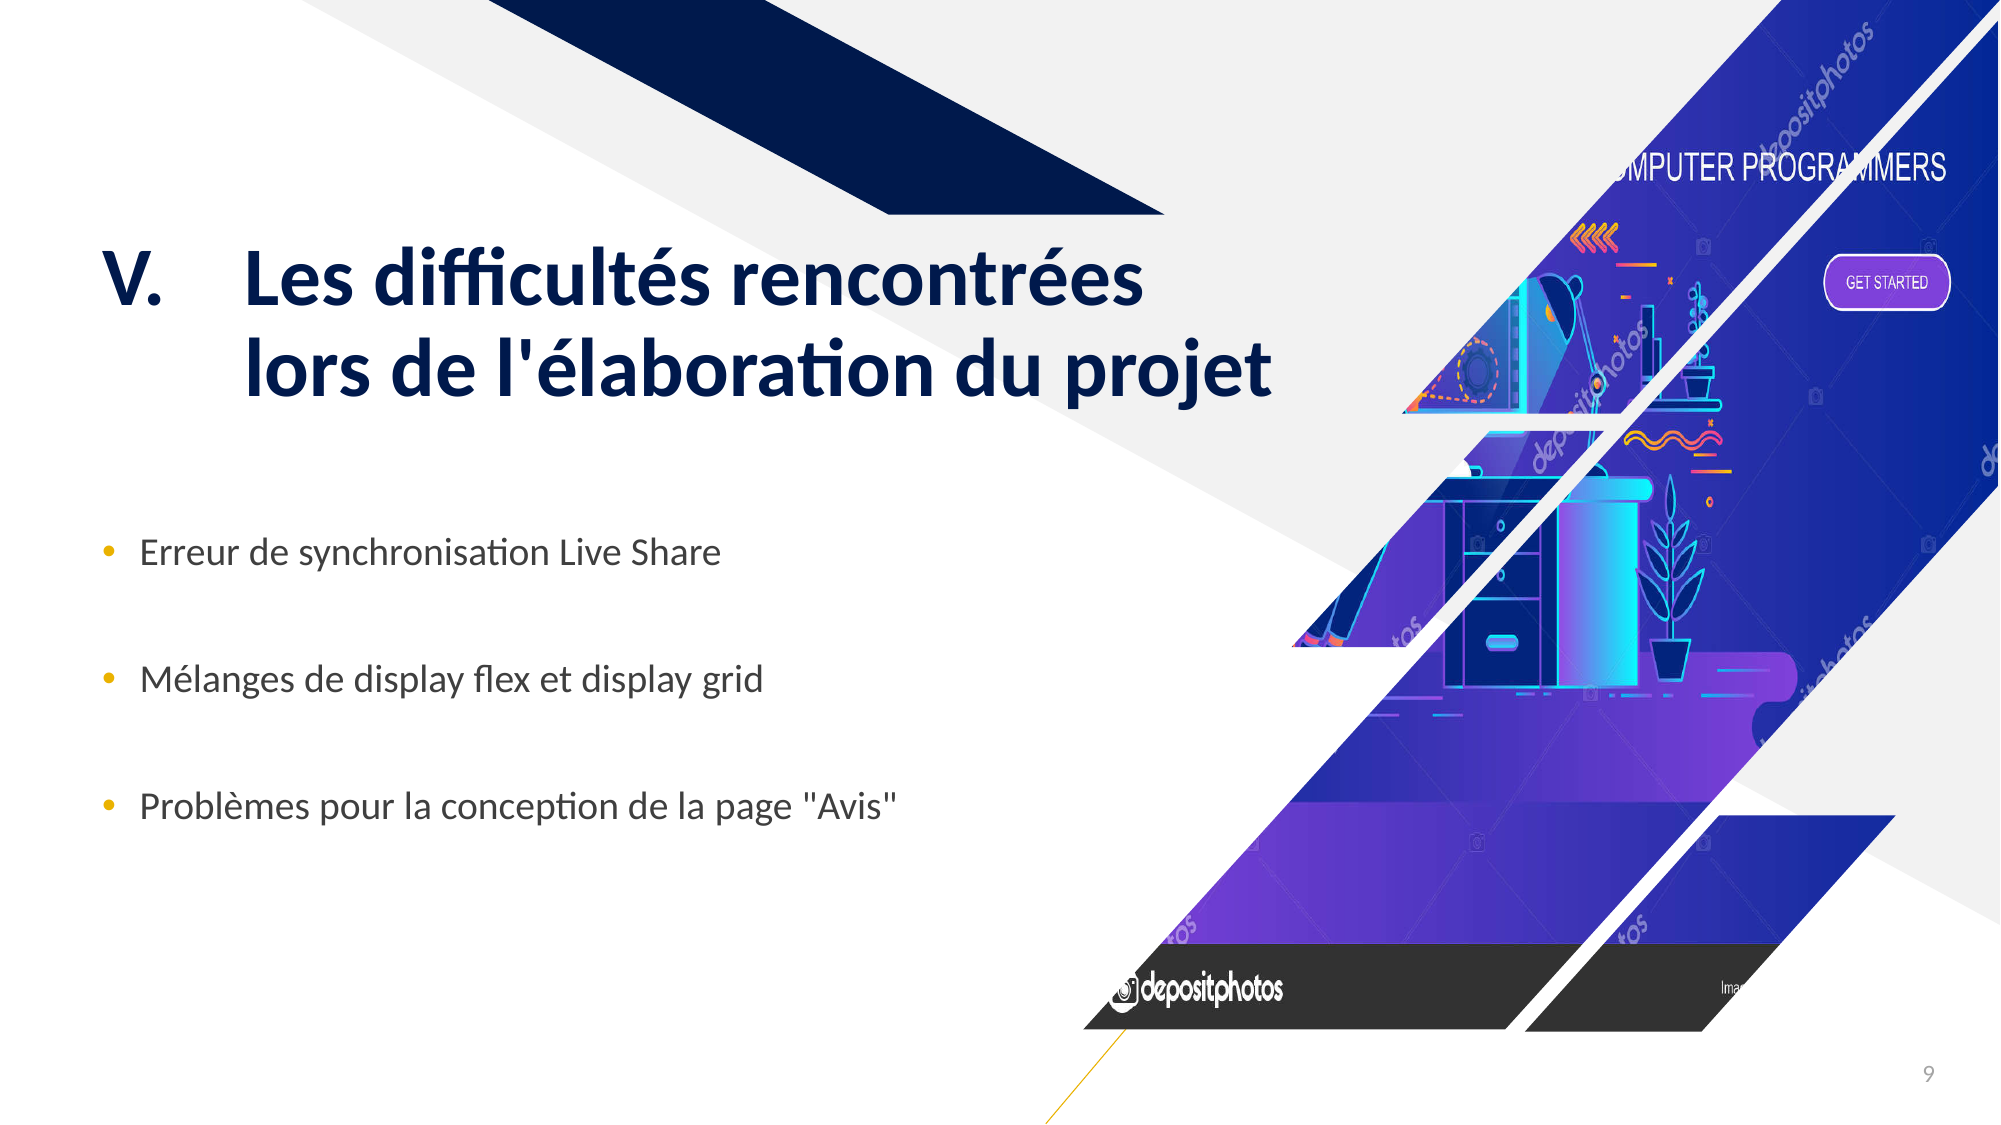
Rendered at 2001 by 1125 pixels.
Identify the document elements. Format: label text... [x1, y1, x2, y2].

slide_number 9 [1828, 1042, 1950, 1103]
picture [1083, 0, 2000, 1032]
title Les difficultés rencontrées lors de l'élaboration du projet [87, 214, 1083, 415]
list Erreur de synchronisation Live Share Mélanges de display flex et display grid Problèmes pour la conception de la page "Avis" [87, 524, 1021, 1010]
